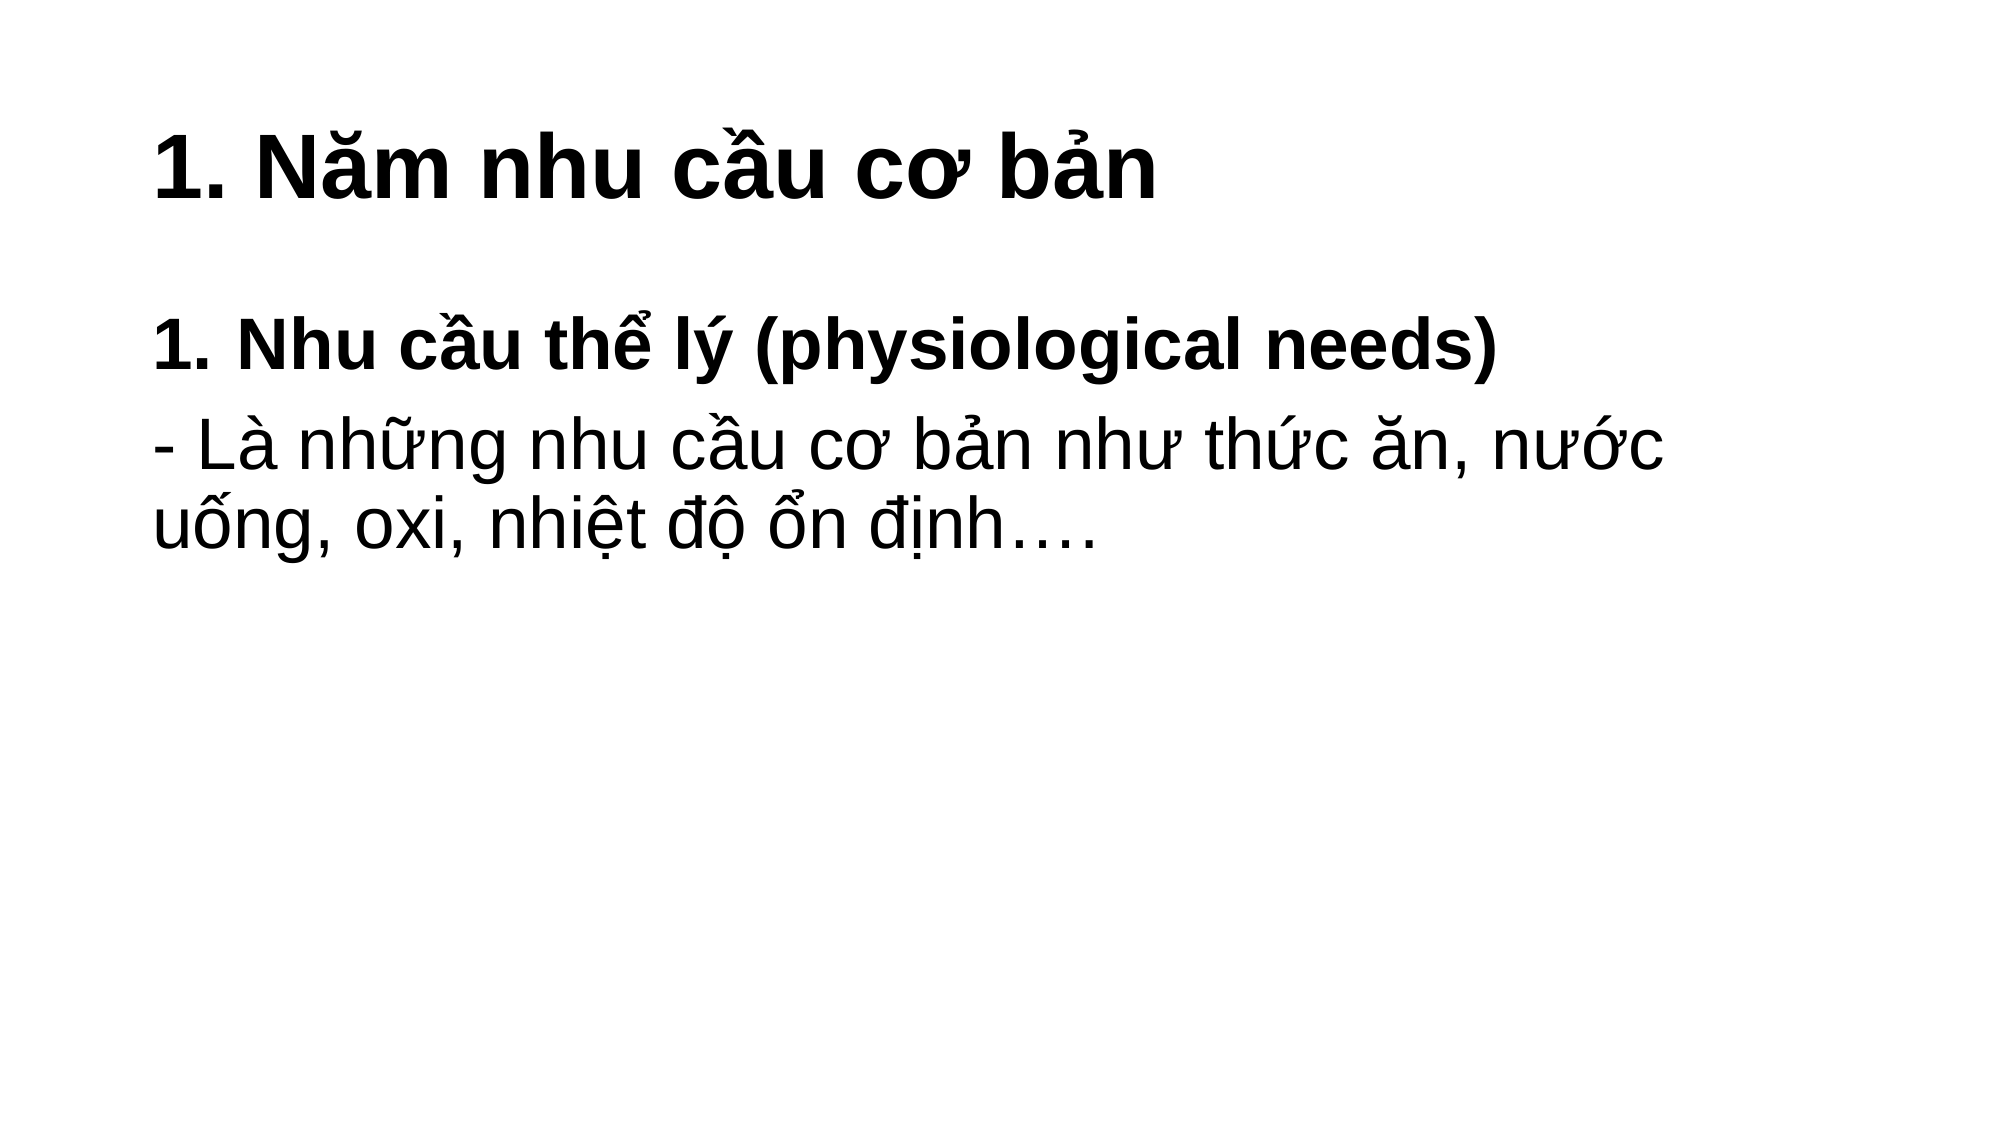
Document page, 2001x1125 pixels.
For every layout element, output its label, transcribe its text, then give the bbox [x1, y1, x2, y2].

title 1. Năm nhu cầu cơ bản [137, 59, 1863, 278]
list Nhu cầu thể lý (physiological needs) - Là những nhu cầu cơ bản như thức ăn, nước uống, oxi, nhiệt độ ổn định…. [137, 299, 1863, 1014]
